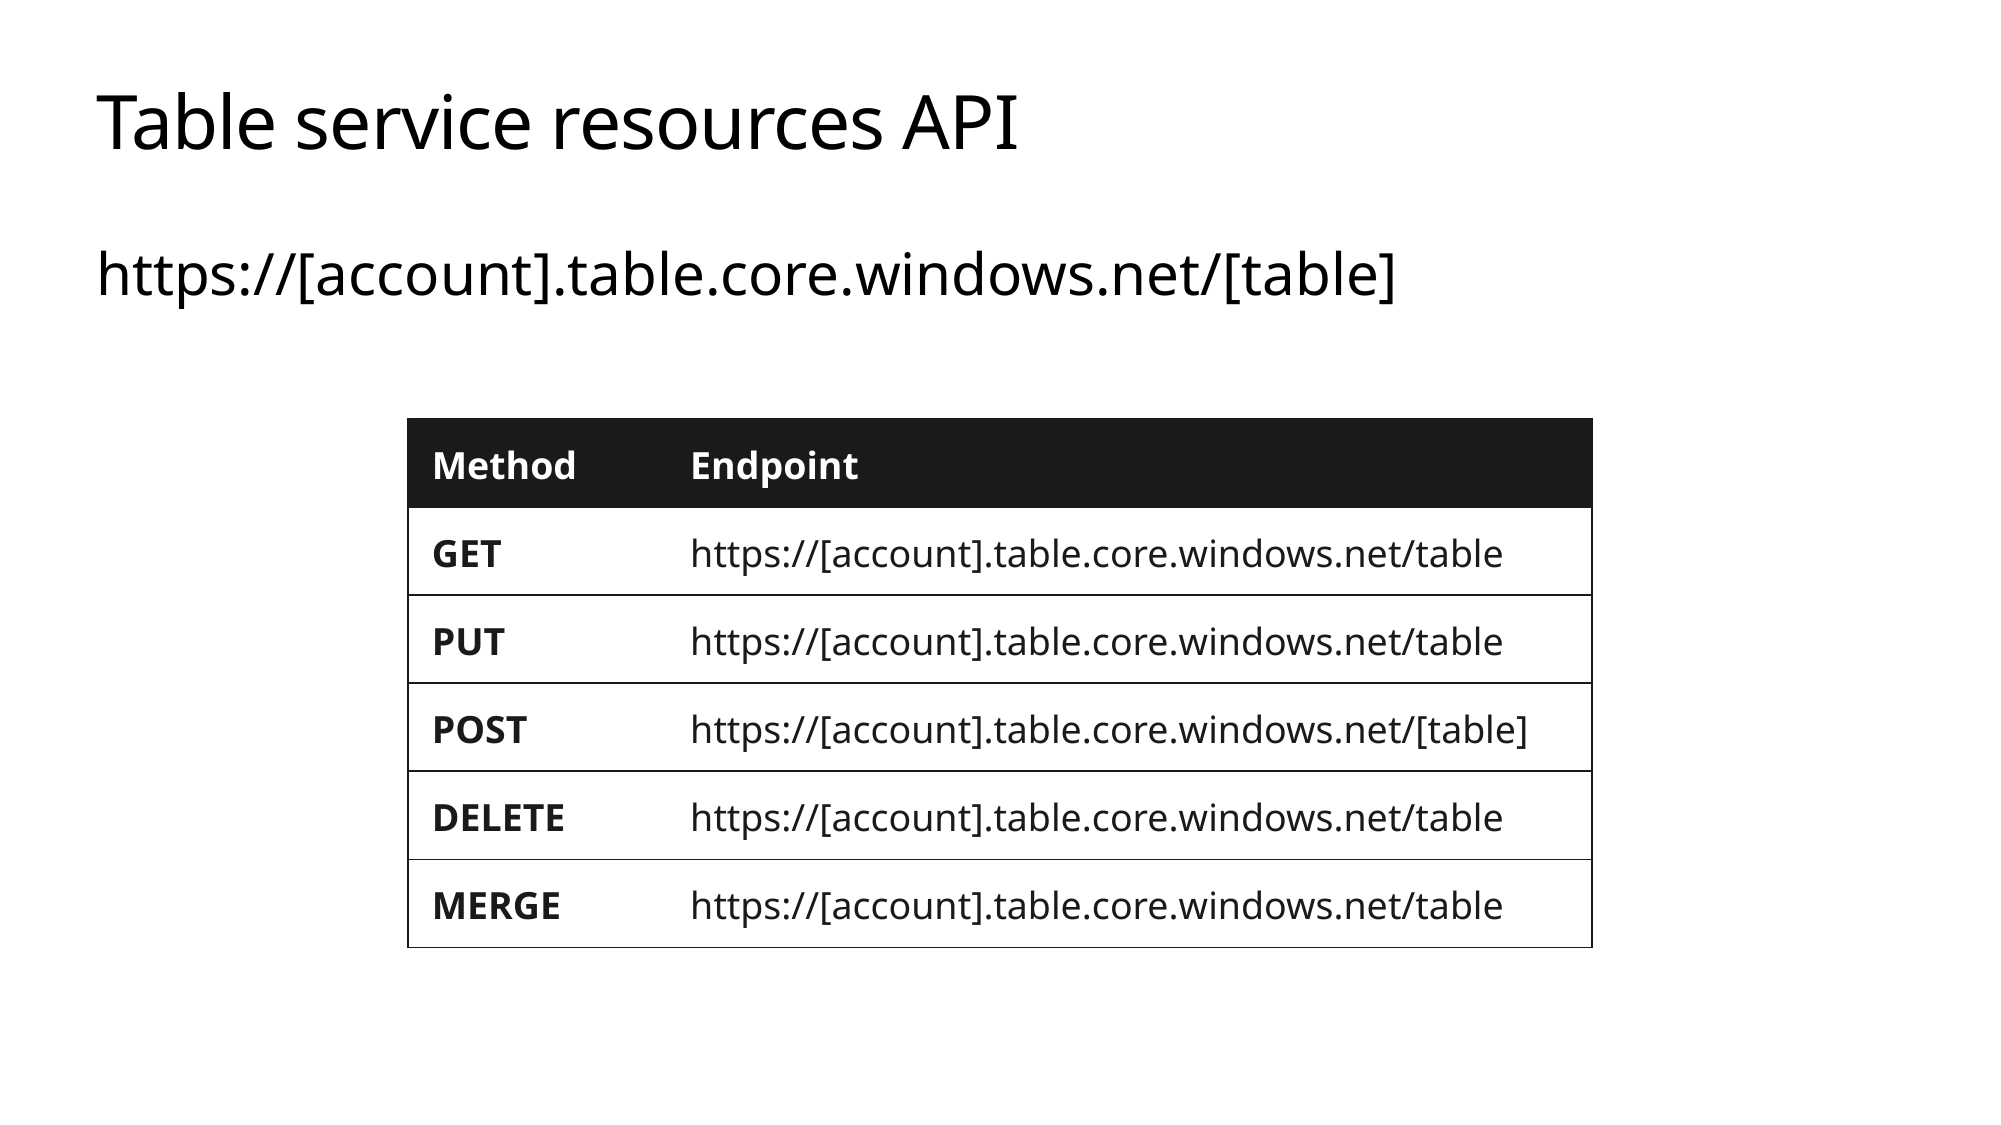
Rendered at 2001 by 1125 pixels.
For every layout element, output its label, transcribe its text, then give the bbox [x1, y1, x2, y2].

table_cell MERGE [409, 860, 666, 947]
title Table service resources API [96, 75, 1904, 166]
table_cell https://[account].table.core.windows.net/table [666, 860, 1591, 947]
table_cell GET [409, 508, 666, 594]
table_cell https://[account].table.core.windows.net/table [666, 508, 1591, 594]
table_header Endpoint [666, 420, 1591, 506]
table_cell https://[account].table.core.windows.net/table [666, 596, 1591, 682]
table_cell https://[account].table.core.windows.net/[table] [666, 684, 1591, 770]
table_cell DELETE [409, 772, 666, 859]
table_cell PUT [409, 596, 666, 682]
list https://[account].table.core.windows.net/[table] [96, 236, 1904, 308]
table_cell https://[account].table.core.windows.net/table [666, 772, 1591, 859]
table_header Method [409, 420, 666, 506]
table_cell POST [409, 684, 666, 770]
